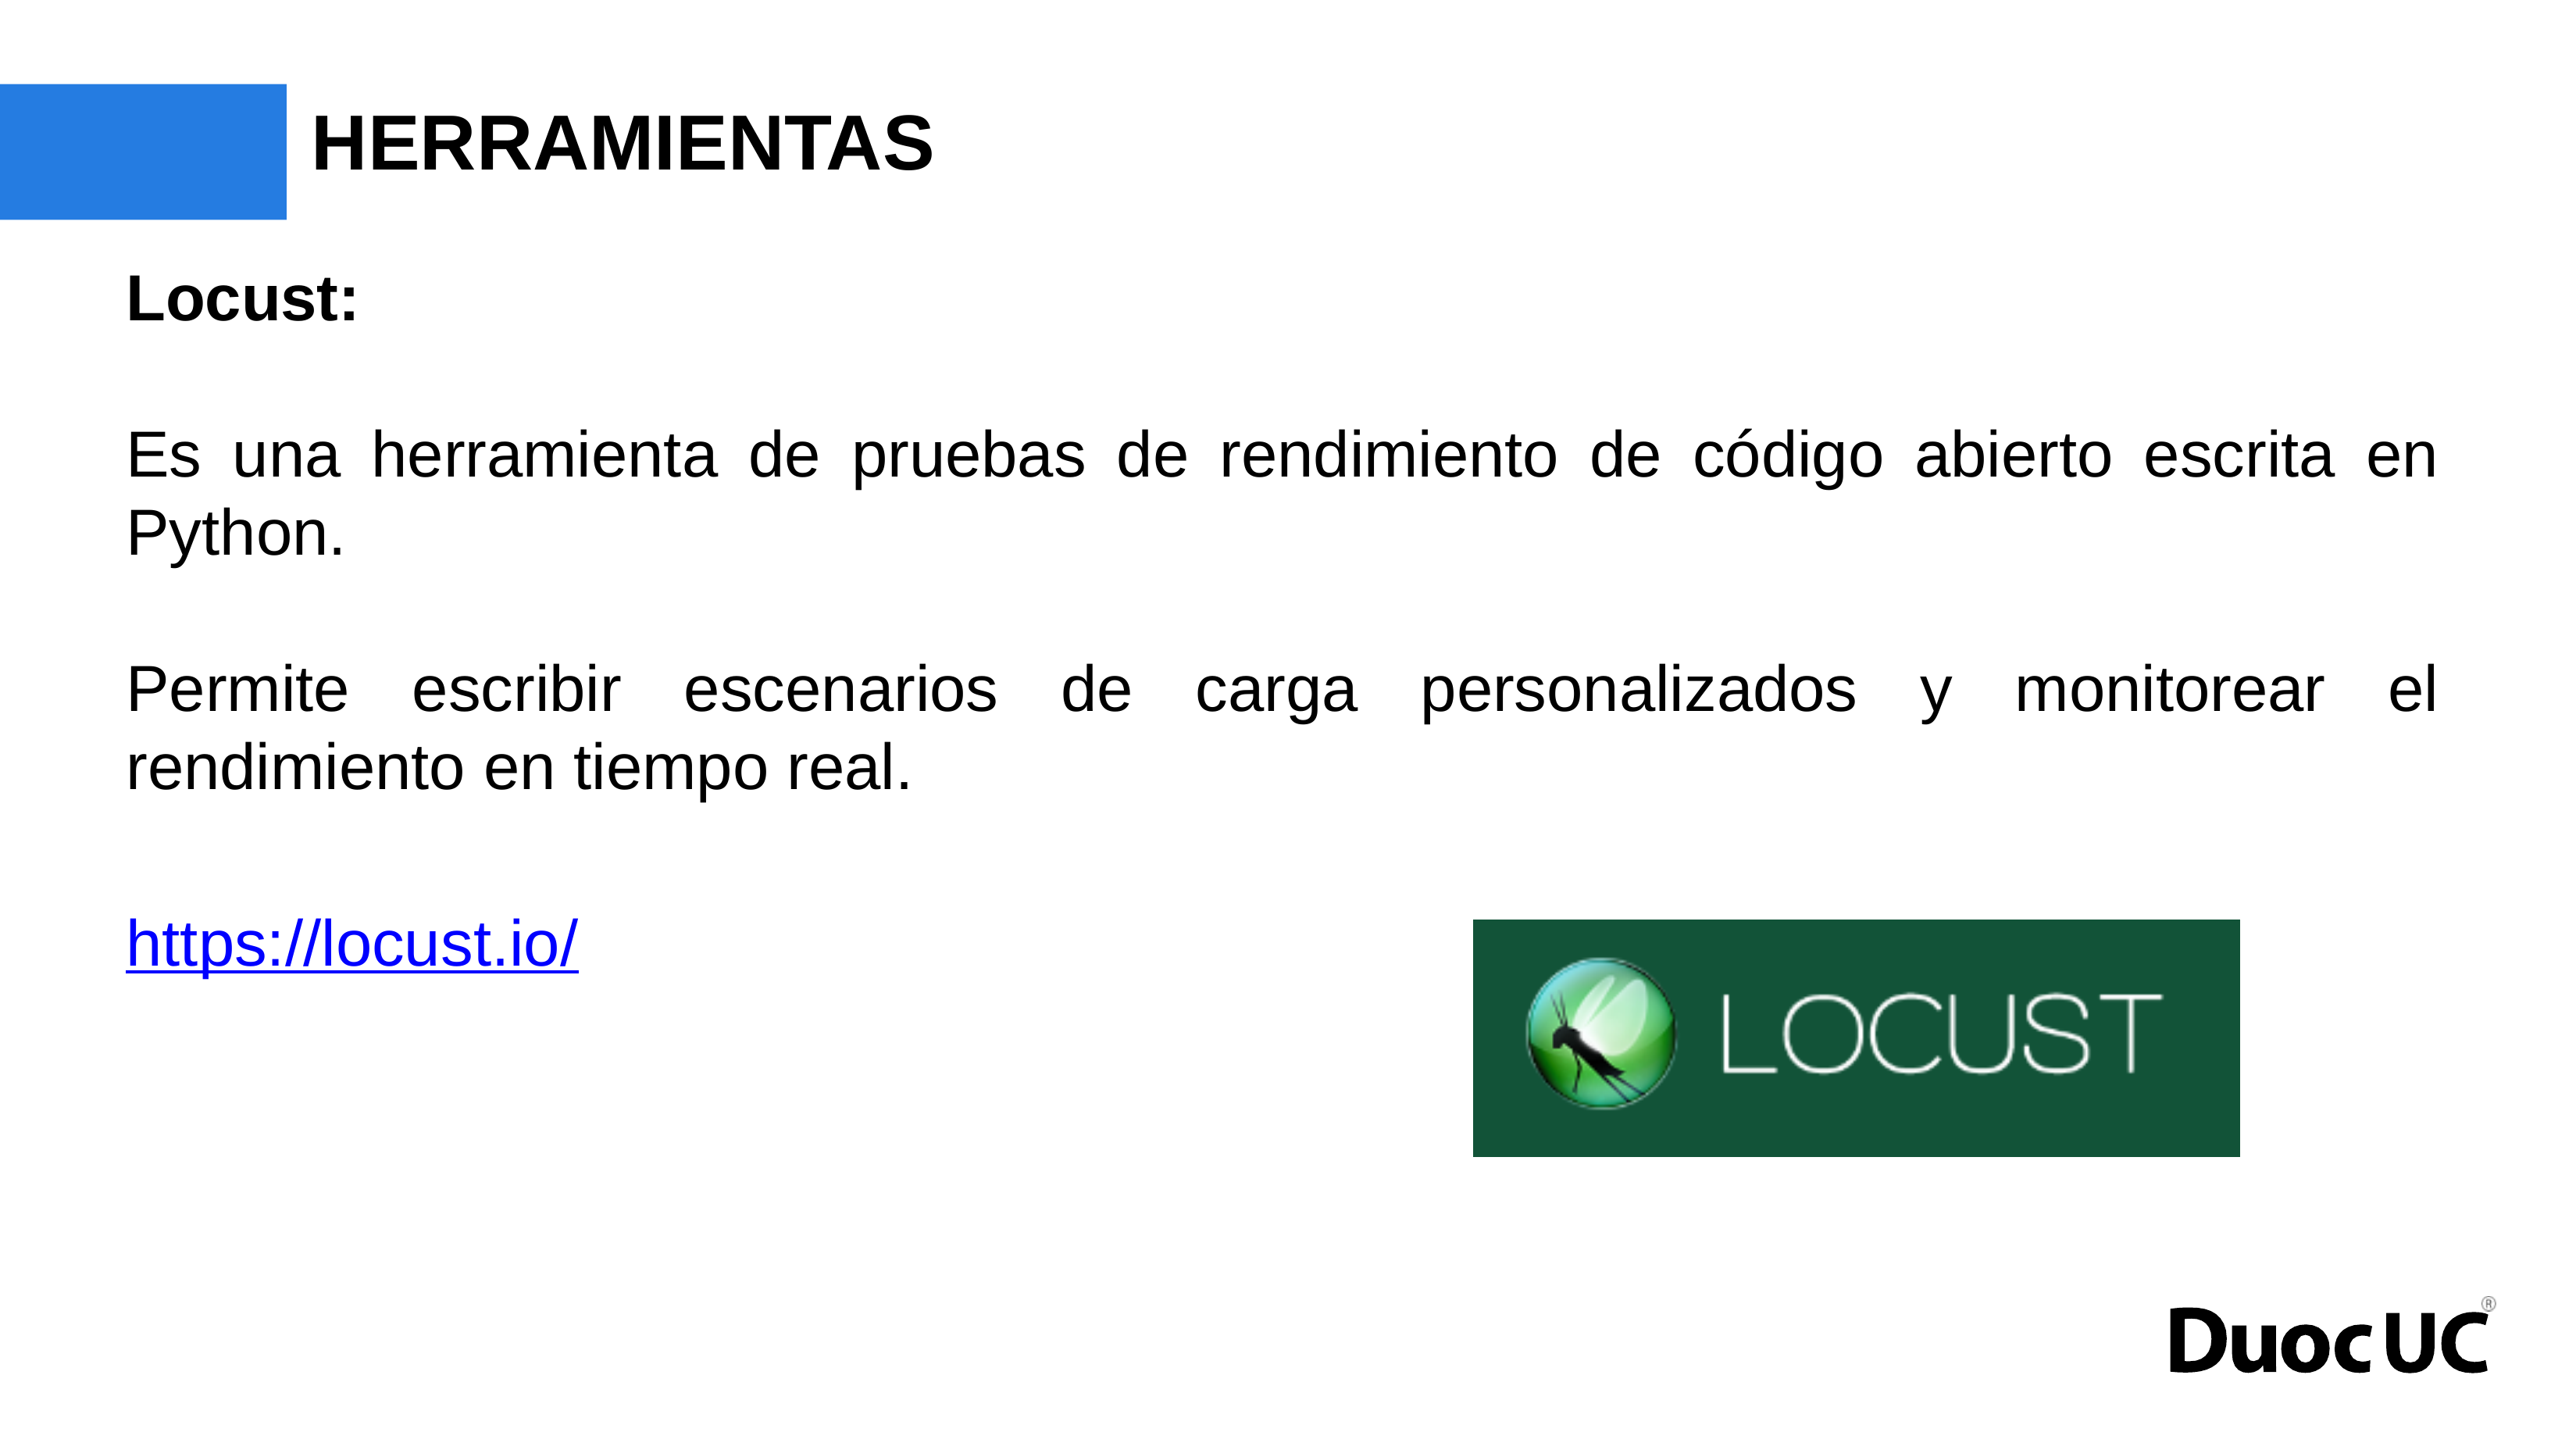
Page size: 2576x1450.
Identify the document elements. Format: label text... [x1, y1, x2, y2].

picture [2481, 1296, 2496, 1312]
picture [1473, 920, 2240, 1157]
text_box https://locust.io/ [126, 823, 1513, 1058]
text_box Locust: Es una herramienta de pruebas de rendimiento de código abierto escrita en Python. Permite escribir escenarios de carga personalizados y monitorear el rendimiento en tiempo real. [126, 255, 2440, 803]
title HERRAMIENTAS [311, 91, 2489, 187]
